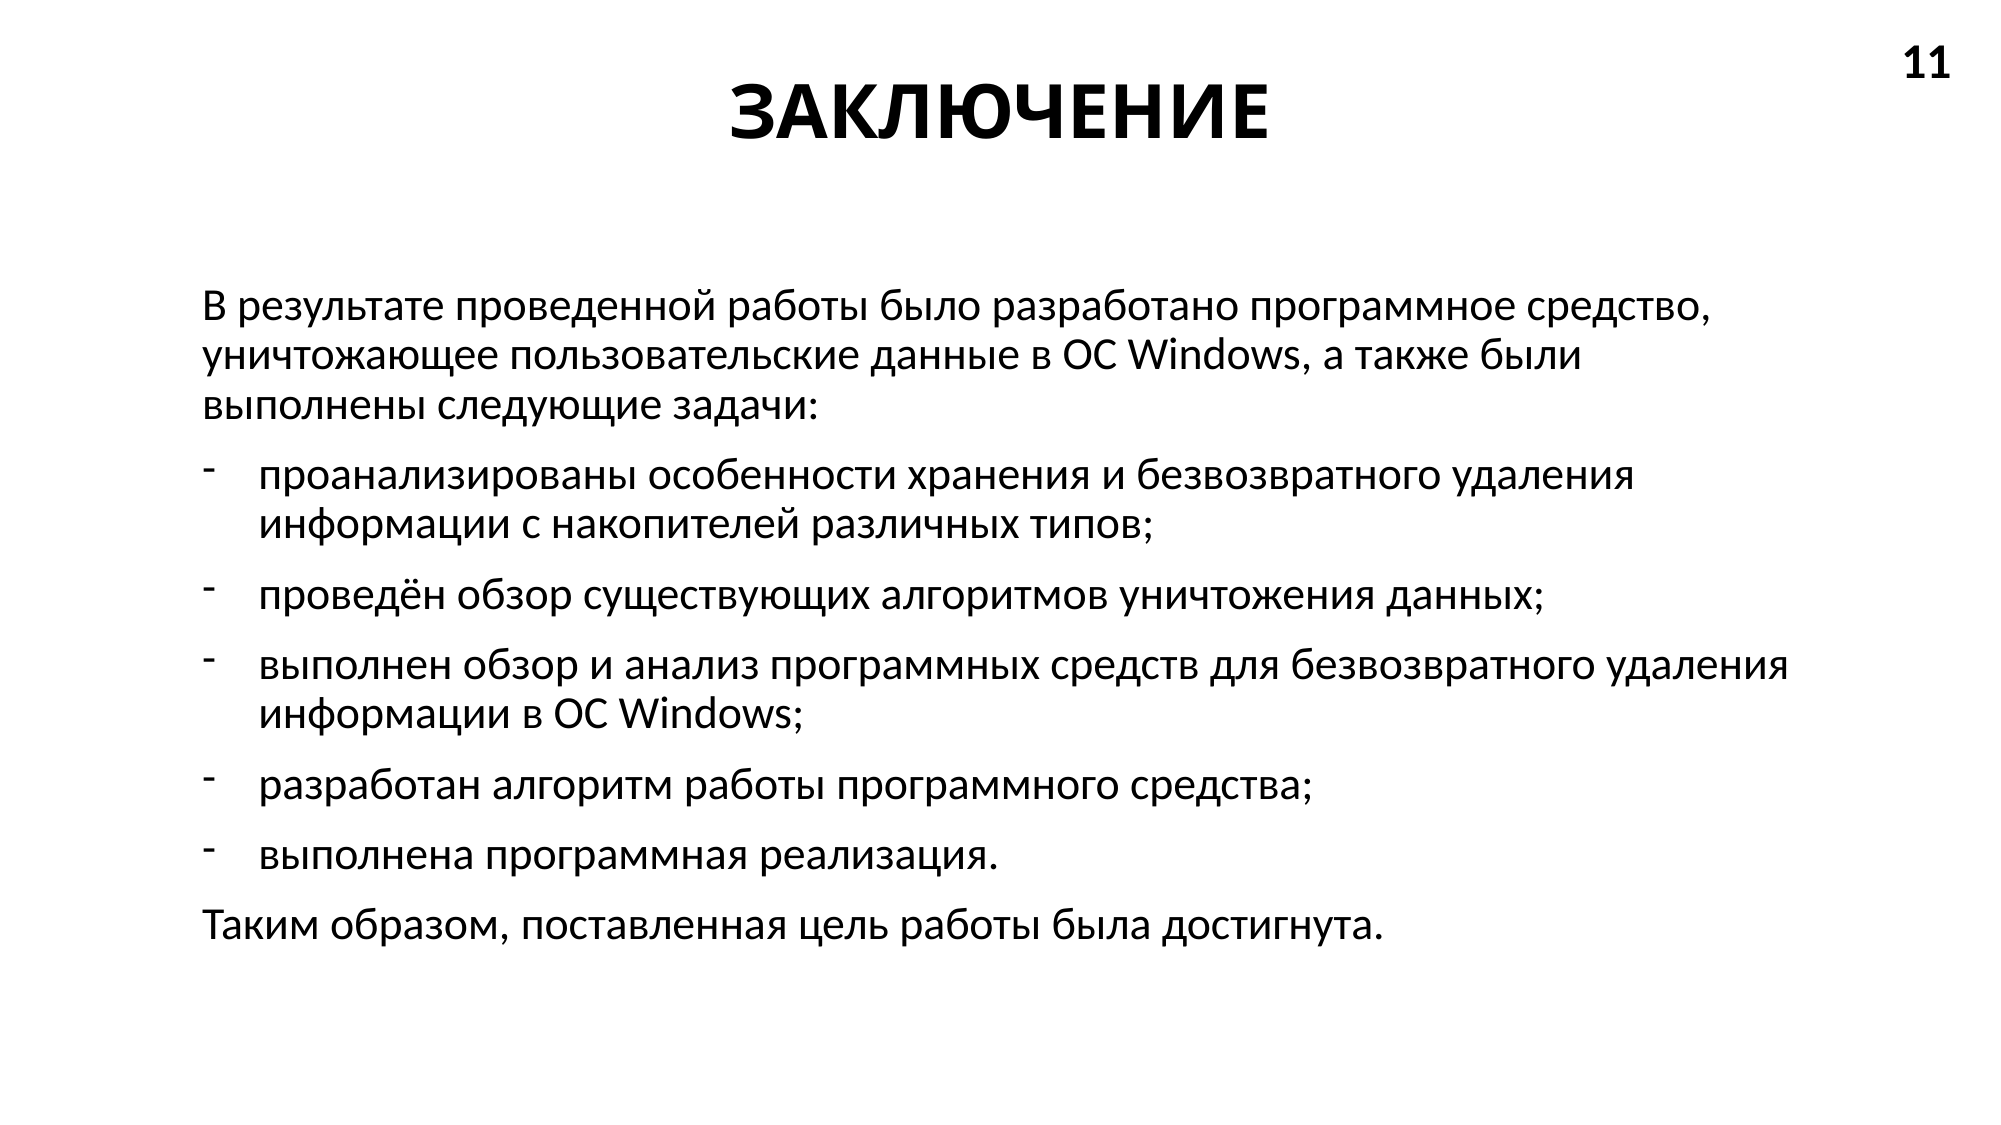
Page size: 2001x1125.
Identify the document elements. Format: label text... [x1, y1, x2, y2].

slide_number 11 [1881, 28, 1967, 59]
text_box ЗАКЛЮЧЕНИЕ [0, 59, 2000, 170]
text_box В результате проведенной работы было разработано программное средство, уничтожающее пользовательские данные в ОС Windows, а также были выполнены следующие задачи: проанализированы особенности хранения и безвозвратного удаления информации с накопителей различных типов; проведён обзор существующих алгоритмов уничтожения данных; выполнен обзор и анализ программных средств для безвозвратного удаления информации в ОС Windows; разработан алгоритм работы программного средства; выполнена программная реализация. Таким образом, поставленная цель работы была достигнута. [187, 273, 1813, 967]
